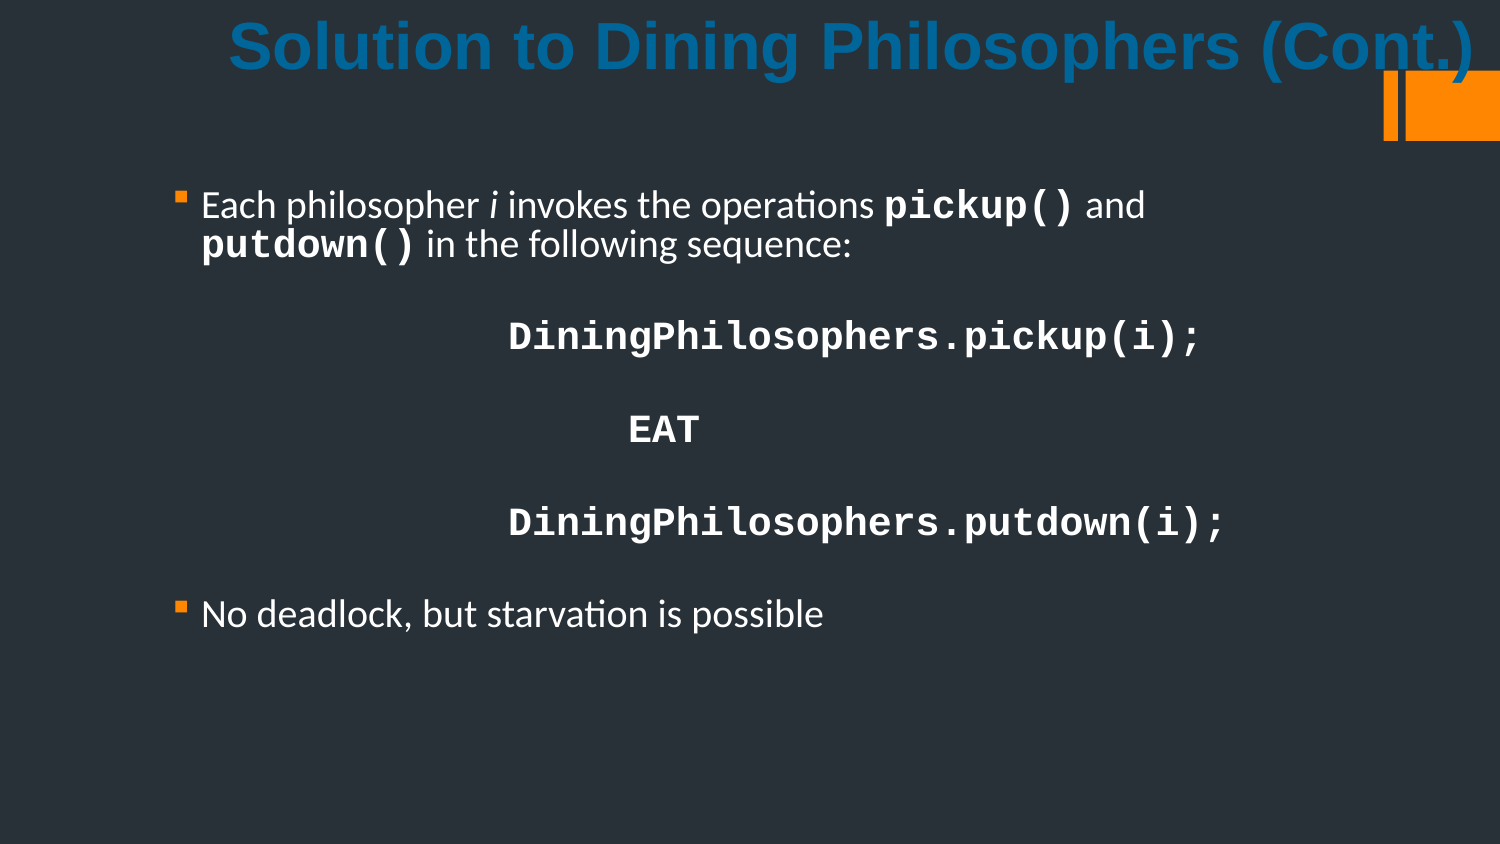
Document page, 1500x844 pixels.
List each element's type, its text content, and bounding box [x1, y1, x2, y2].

text_box Solution to Dining Philosophers (Cont.) [203, 11, 1500, 91]
list Each philosopher i invokes the operations pickup() and putdown() in the following sequence: DiningPhilosophers.pickup(i); EAT DiningPhilosophers.putdown(i); No deadlock, but starvation is possible [150, 134, 1372, 783]
